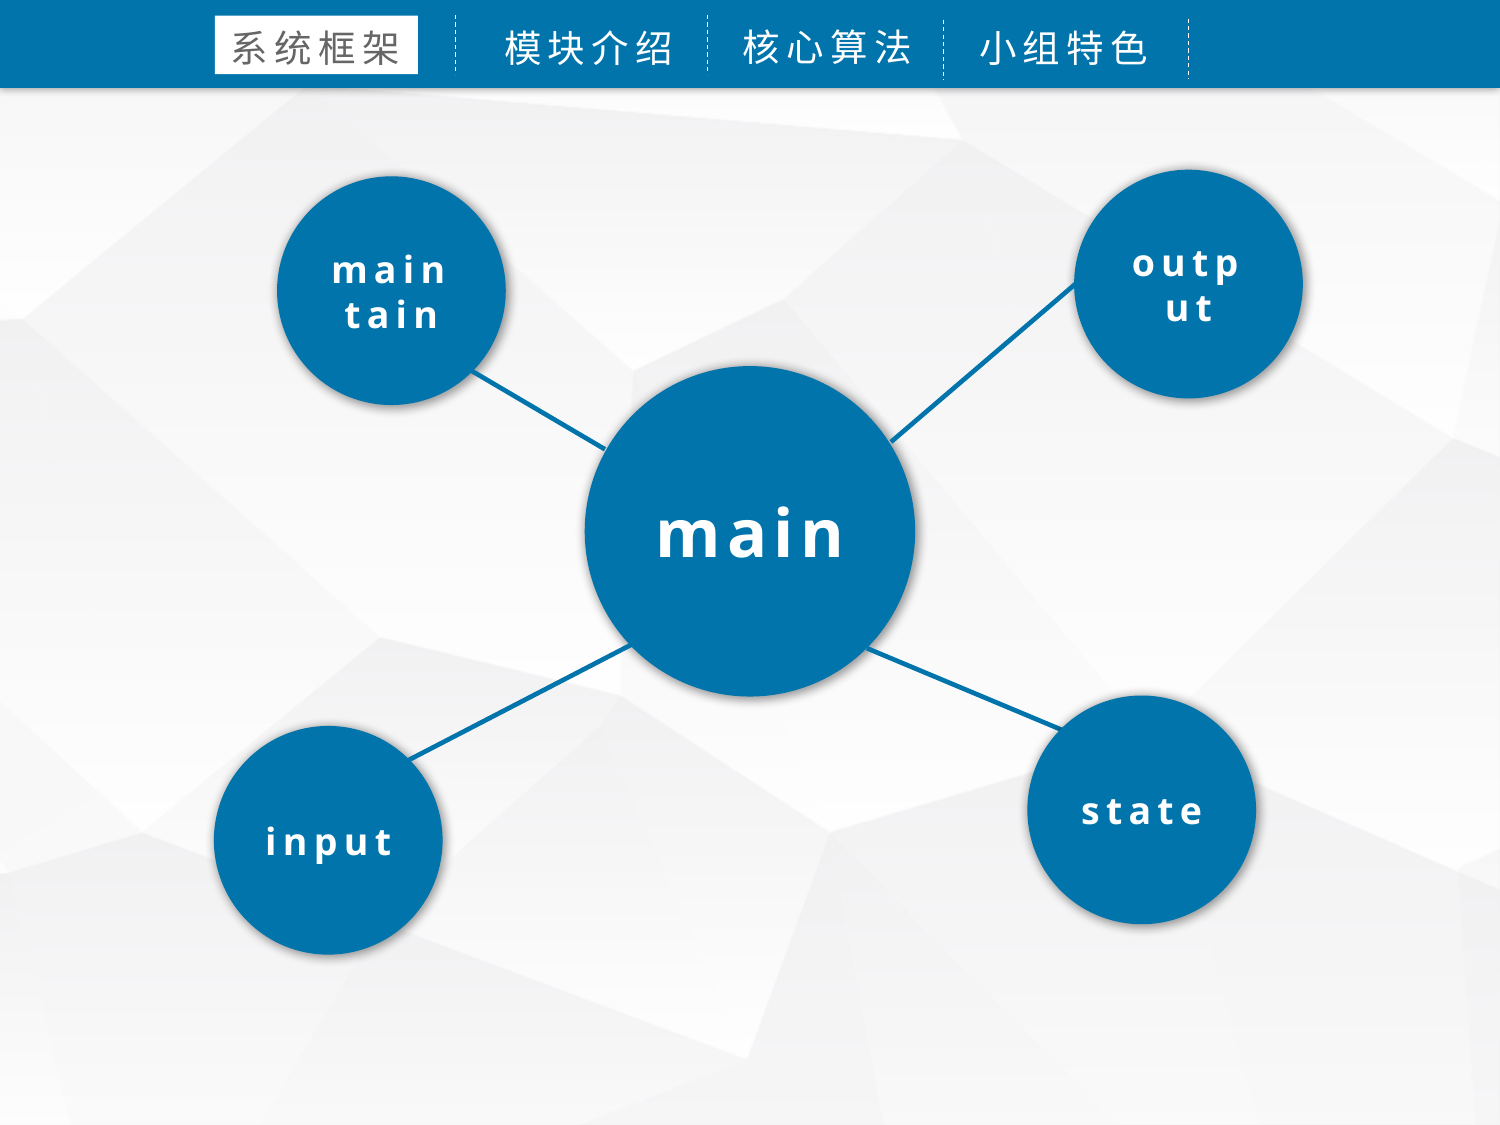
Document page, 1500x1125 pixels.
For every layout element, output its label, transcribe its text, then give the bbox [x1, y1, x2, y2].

text_box output [1074, 169, 1303, 399]
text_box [212, 14, 1189, 80]
picture [0, 89, 1500, 1125]
text_box state [1027, 695, 1257, 925]
text_box main [583, 365, 917, 698]
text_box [408, 608, 701, 761]
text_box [866, 648, 1062, 730]
text_box maintain [277, 176, 506, 406]
text_box input [213, 725, 443, 955]
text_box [890, 284, 1076, 442]
text_box [0, 0, 1500, 89]
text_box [471, 370, 605, 450]
